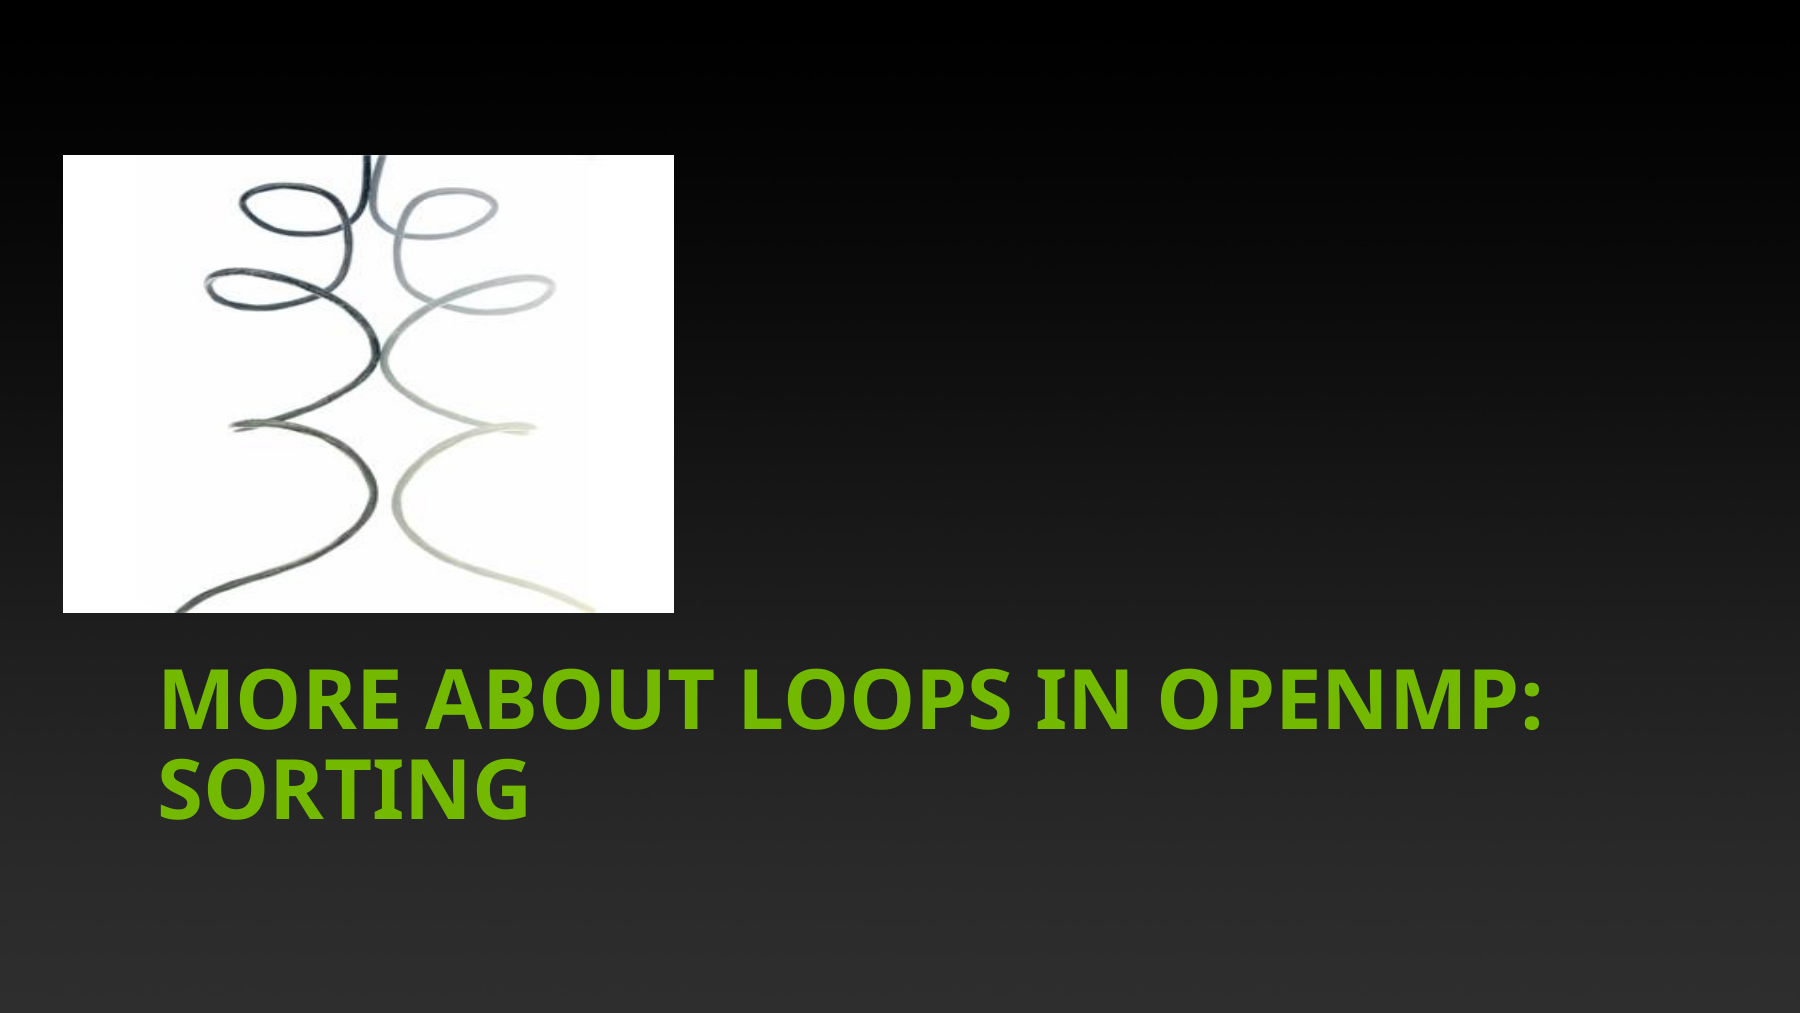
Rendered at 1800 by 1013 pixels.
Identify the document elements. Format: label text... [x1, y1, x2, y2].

picture [0, 0, 1800, 1013]
title More About Loops in OpenMP: Sorting [141, 650, 1673, 847]
